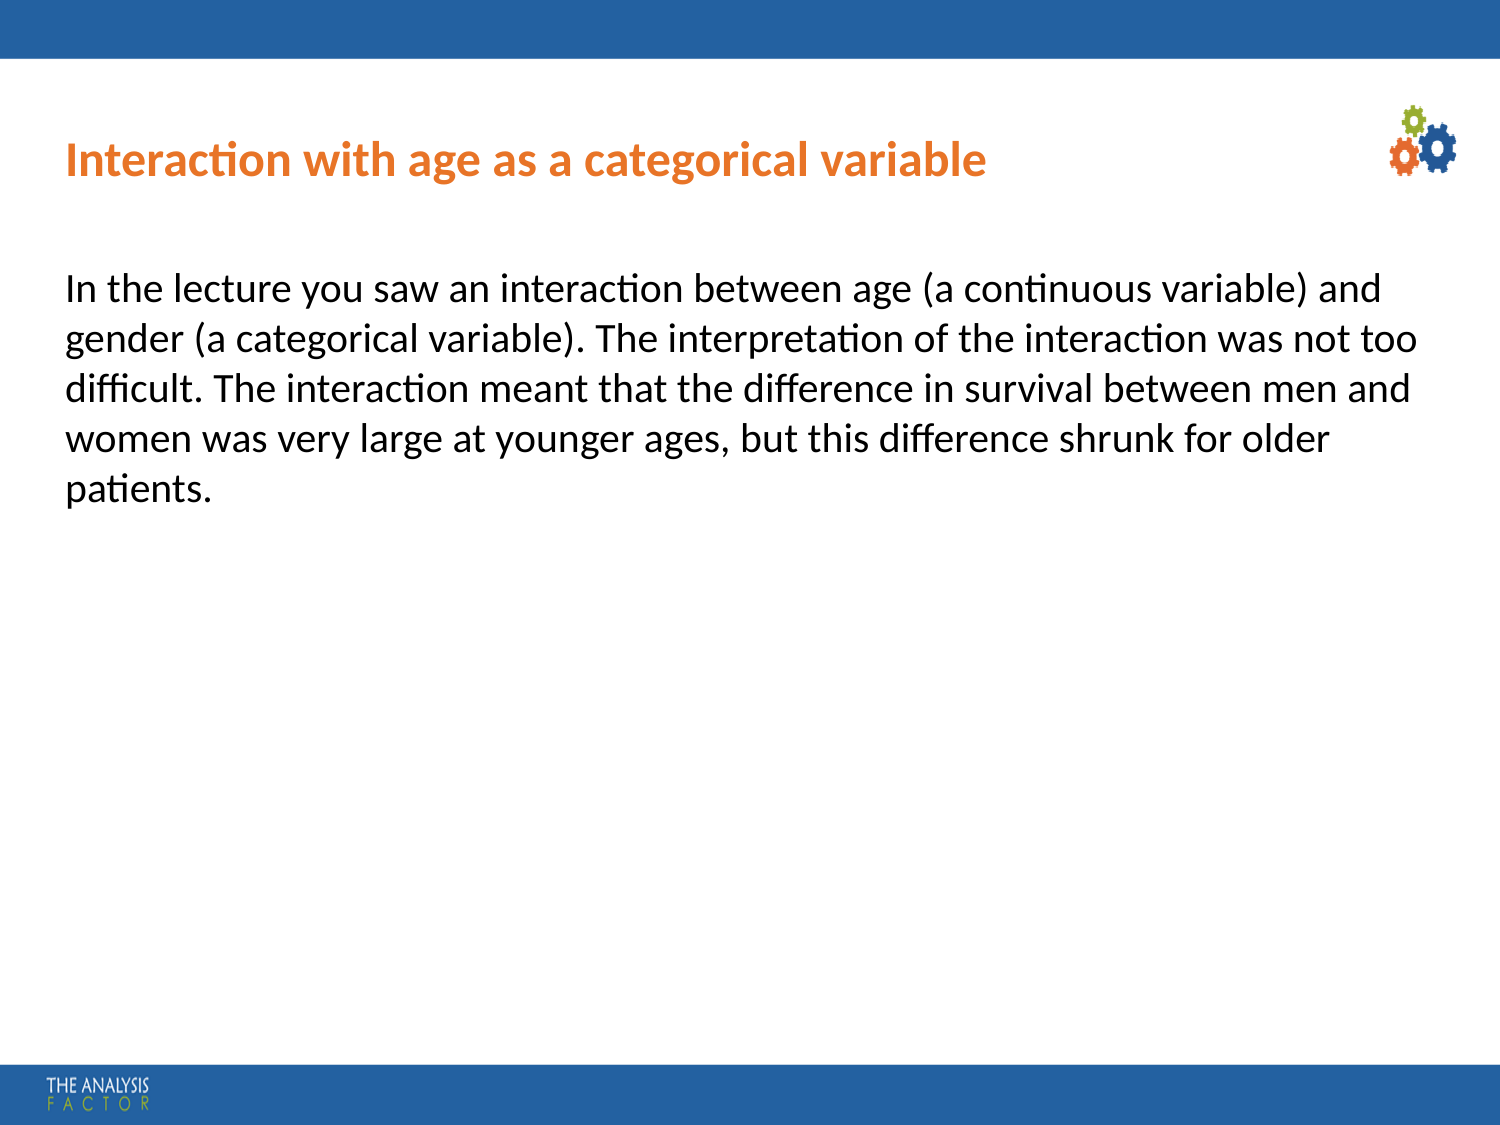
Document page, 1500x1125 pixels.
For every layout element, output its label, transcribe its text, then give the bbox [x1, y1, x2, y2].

list In the lecture you saw an interaction between age (a continuous variable) and gender (a categorical variable). The interpretation of the interaction was not too difficult. The interaction meant that the difference in survival between men and women was very large at younger ages, but this difference shrunk for older patients. [50, 253, 1450, 1054]
title Interaction with age as a categorical variable [50, 62, 1450, 250]
picture [0, 0, 1500, 1125]
